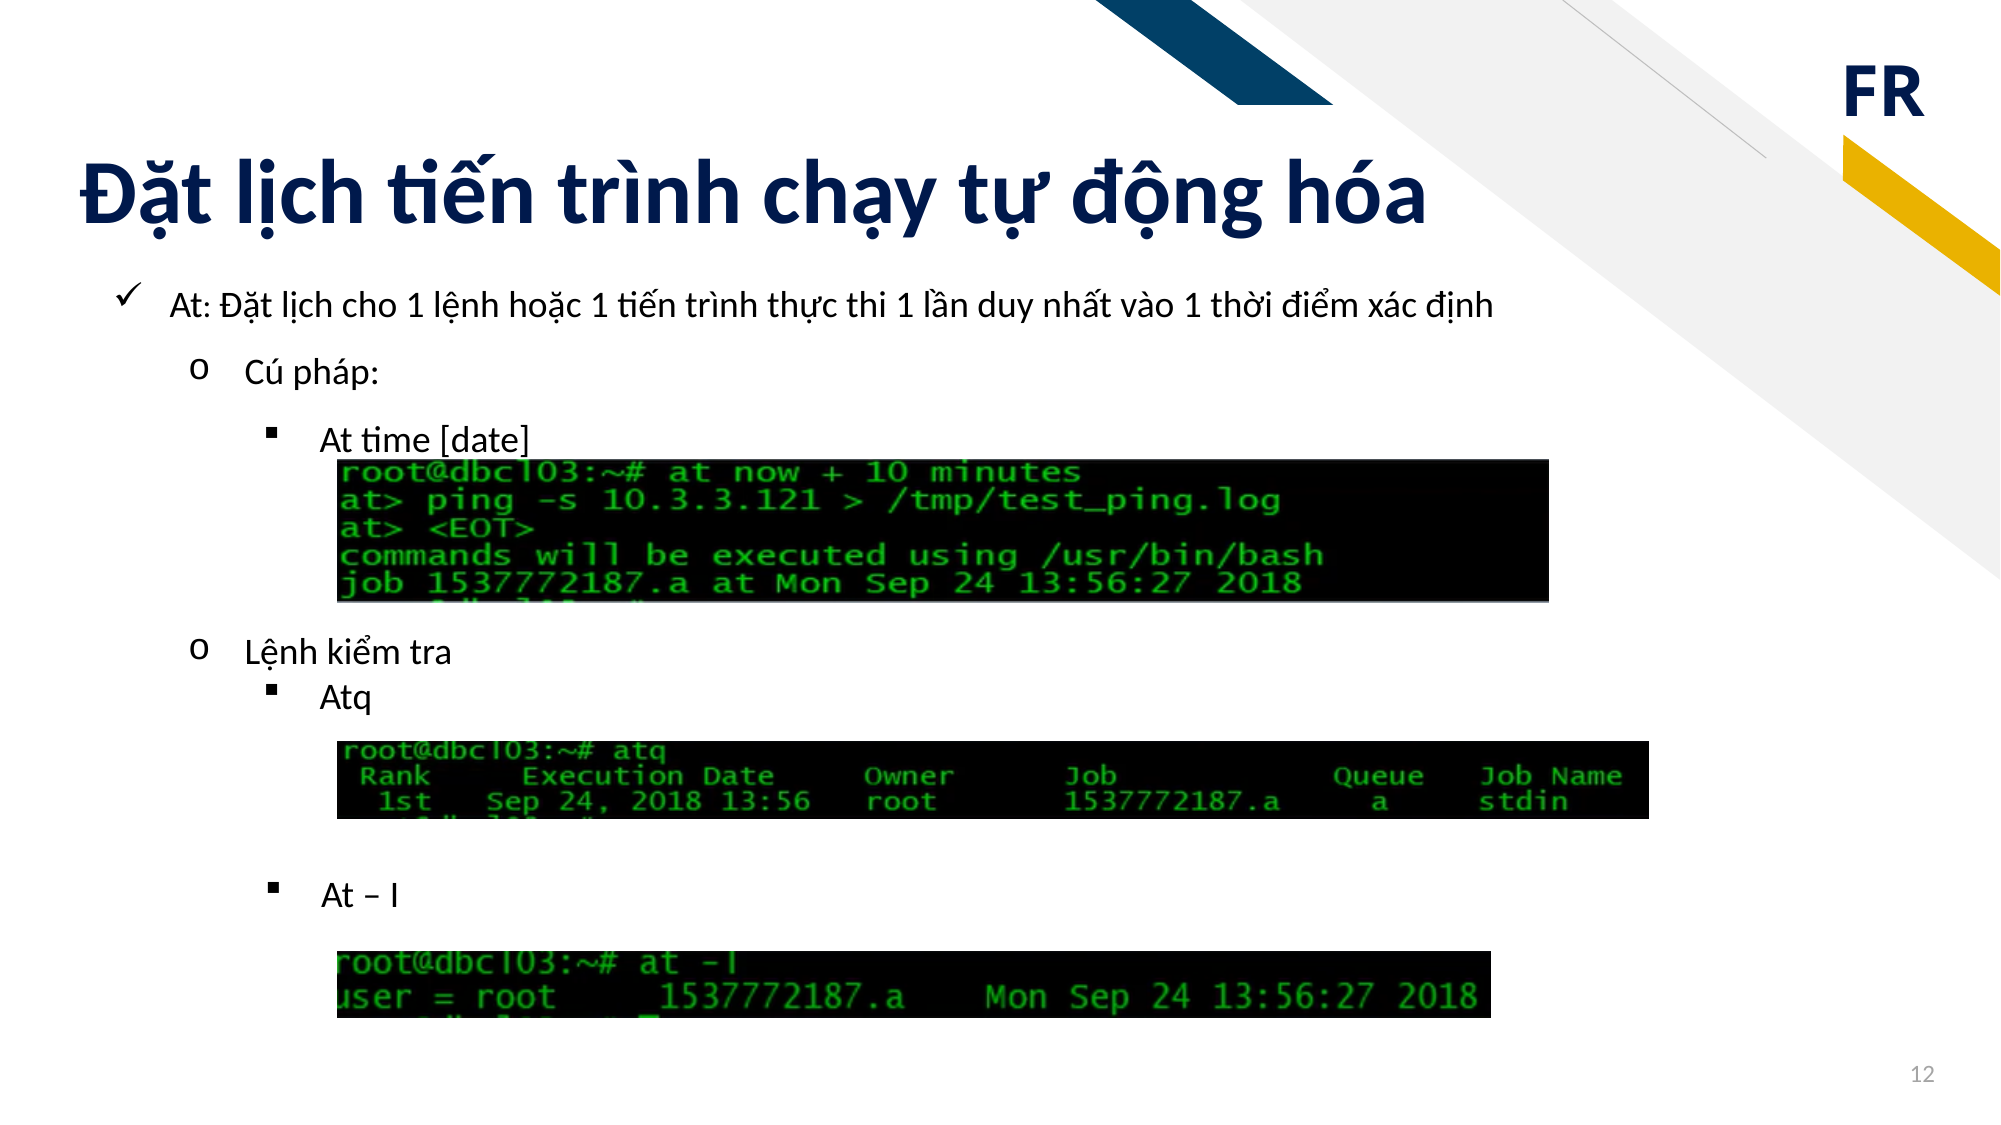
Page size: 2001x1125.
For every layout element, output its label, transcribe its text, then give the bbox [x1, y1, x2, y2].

text_box At: Đặt lịch cho 1 lệnh hoặc 1 tiến trình thực thi 1 lần duy nhất vào 1 thời điểm xác định Cú pháp: At time [date] [98, 250, 1543, 548]
slide_number 12 [1828, 1042, 1950, 1103]
text_box Lệnh kiểm tra Atq [98, 619, 1099, 765]
picture [337, 951, 1491, 1018]
text_box At – I [99, 862, 415, 923]
picture [337, 741, 1649, 819]
picture [337, 459, 1549, 603]
title Đặt lịch tiến trình chạy tự động hóa [64, 107, 1509, 244]
